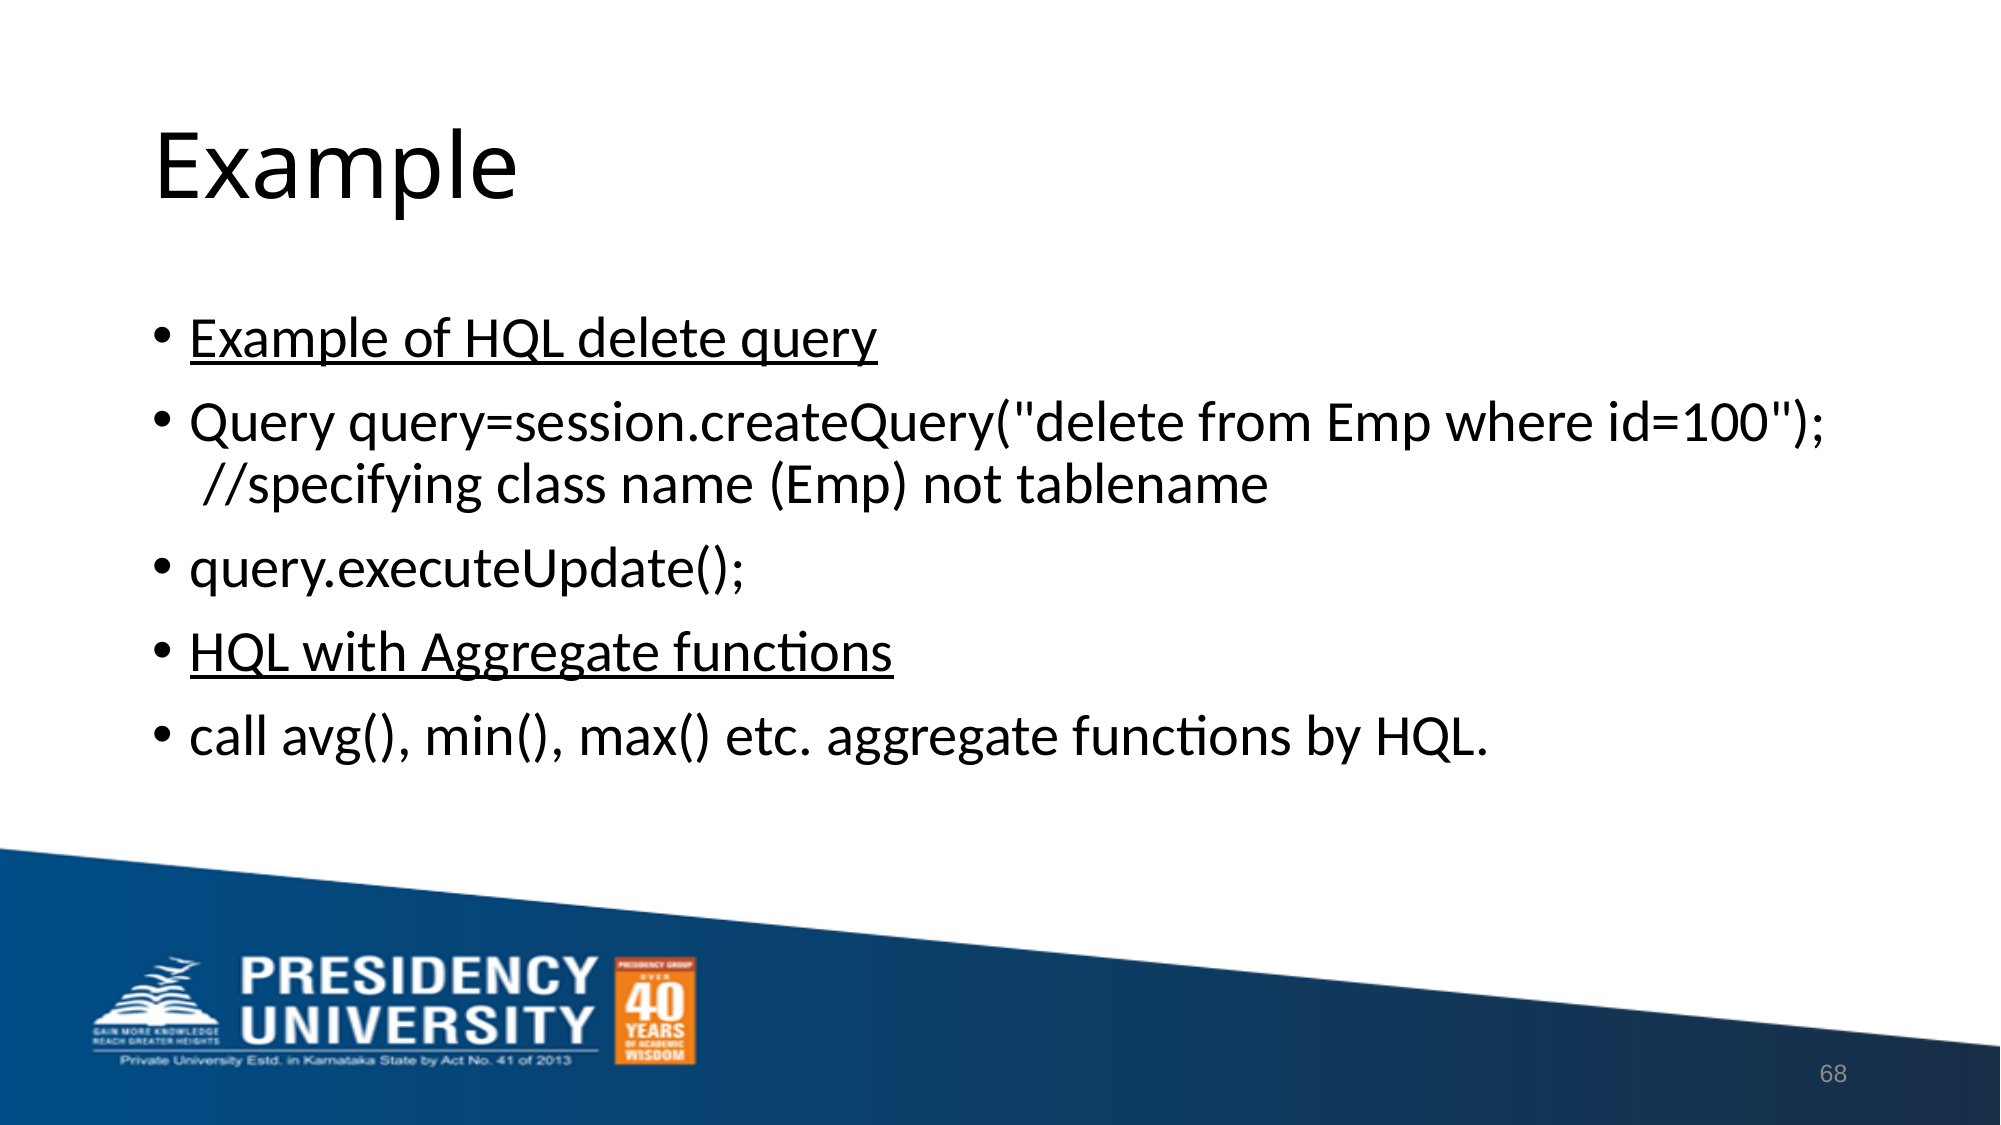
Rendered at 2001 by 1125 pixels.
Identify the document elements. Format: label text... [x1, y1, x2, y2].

slide_number 68 [1412, 1042, 1863, 1103]
list Example of HQL delete query Query query=session.createQuery("delete from Emp where id=100"); //specifying class name (Emp) not tablename query.executeUpdate(); HQL with Aggregate functions call avg(), min(), max() etc. aggregate functions by HQL. [137, 299, 1863, 1014]
title Example [137, 59, 1863, 278]
picture [0, 845, 2000, 1125]
